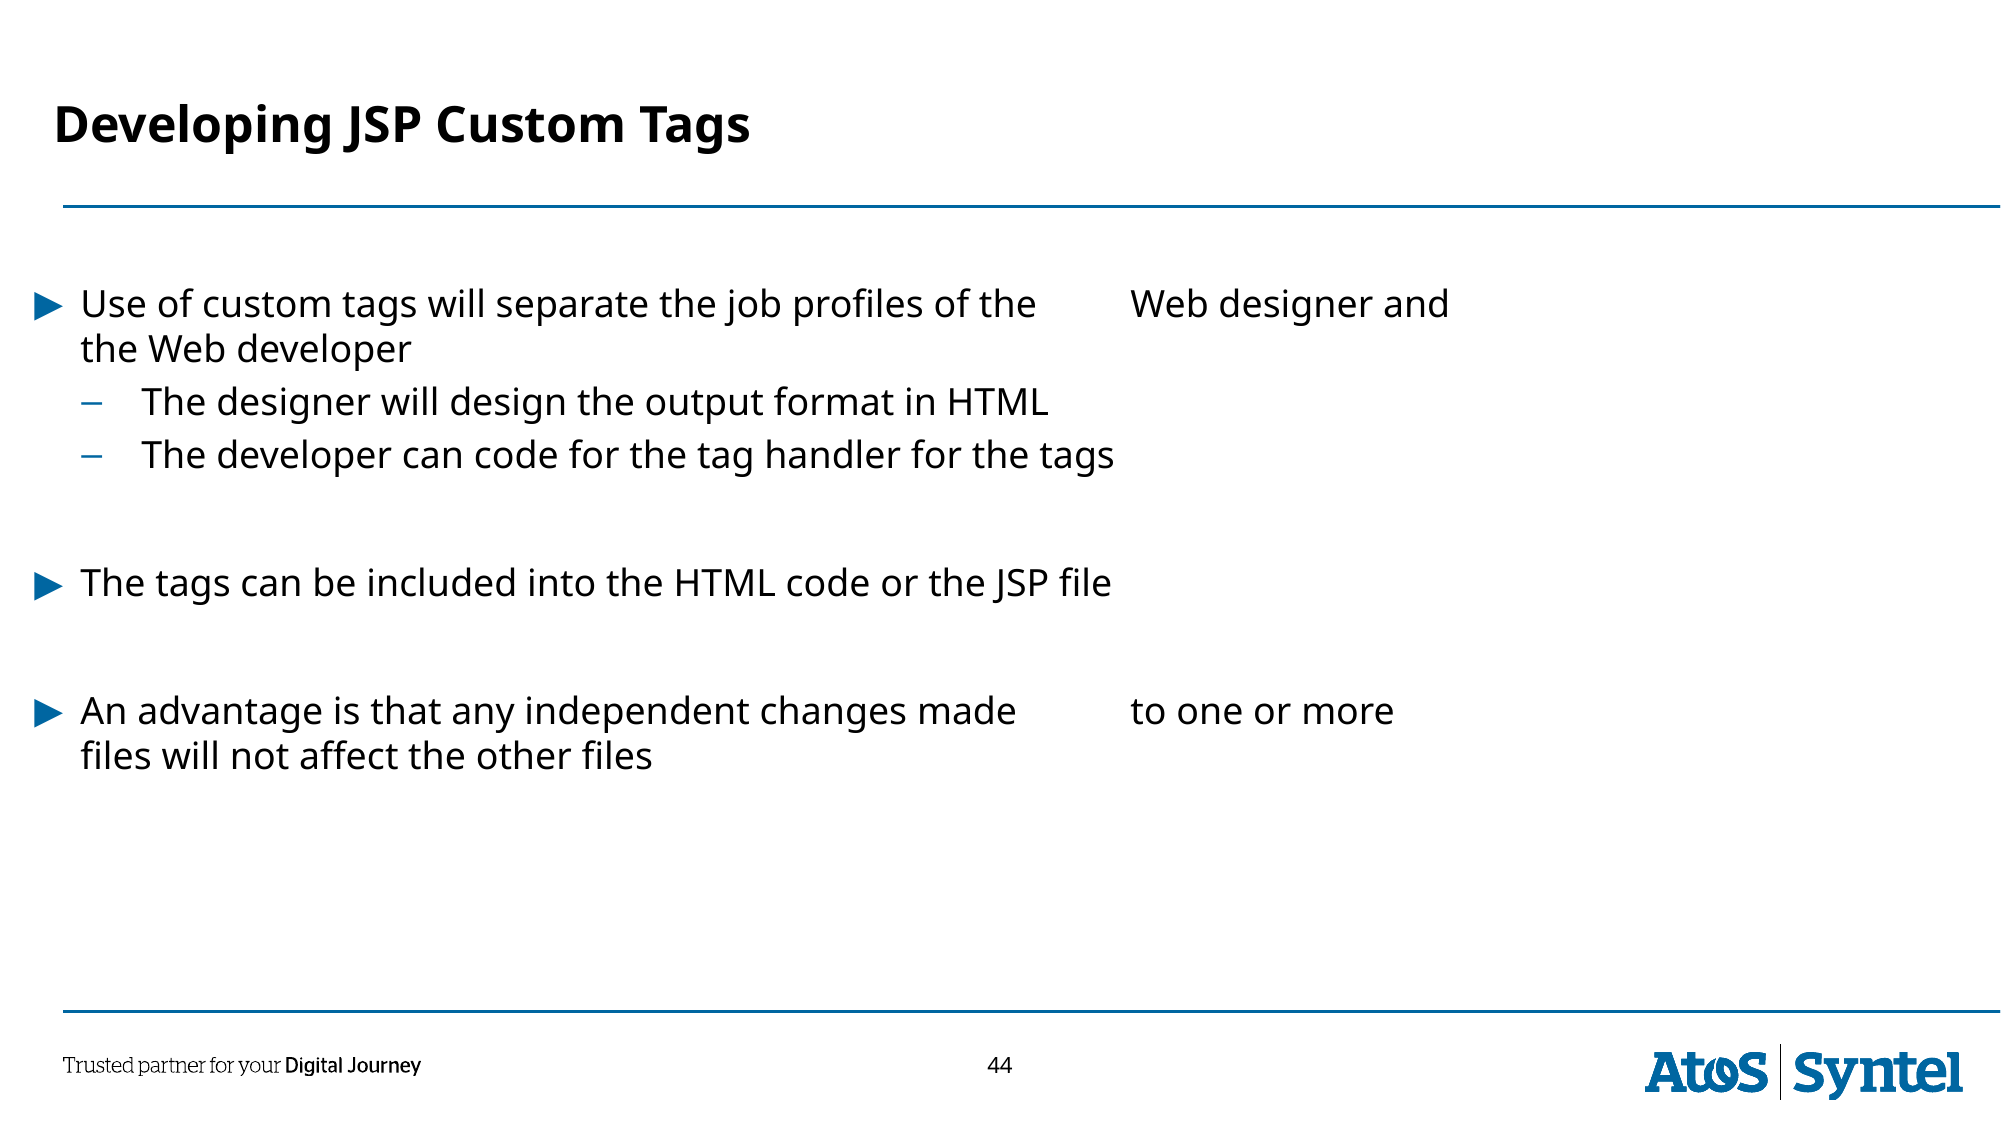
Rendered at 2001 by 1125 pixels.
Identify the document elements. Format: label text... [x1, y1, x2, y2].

list Use of custom tags will separate the job profiles of the Web designer and the Web developer The designer will design the output format in HTML The developer can code for the tag handler for the tags The tags can be included into the HTML code or the JSP file An advantage is that any independent changes made to one or more files will not affect the other files [34, 216, 1456, 1062]
title Developing JSP Custom Tags [53, 85, 1254, 198]
